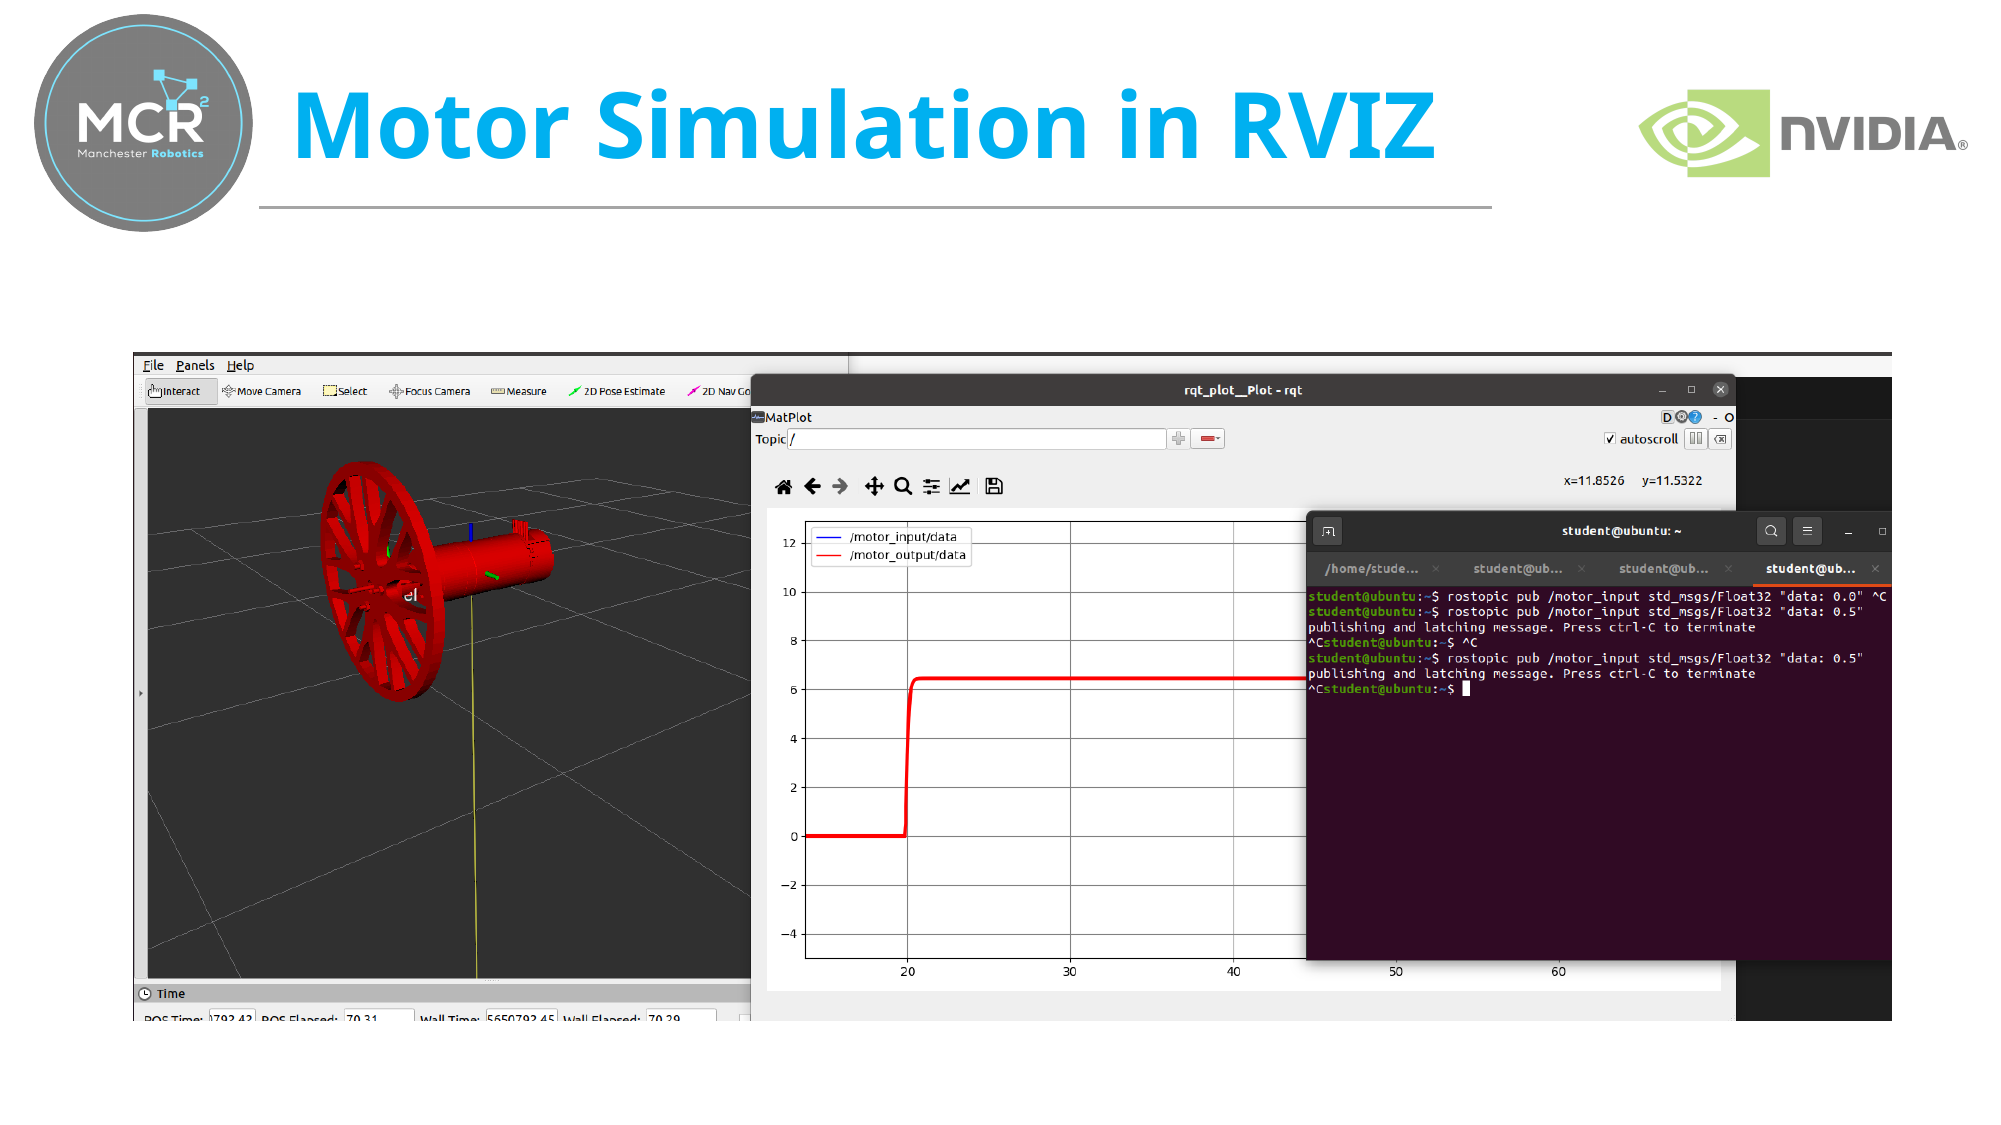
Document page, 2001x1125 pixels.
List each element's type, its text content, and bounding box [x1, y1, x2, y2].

title Motor Simulation in RVIZ [275, 19, 1615, 238]
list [133, 352, 1891, 1021]
